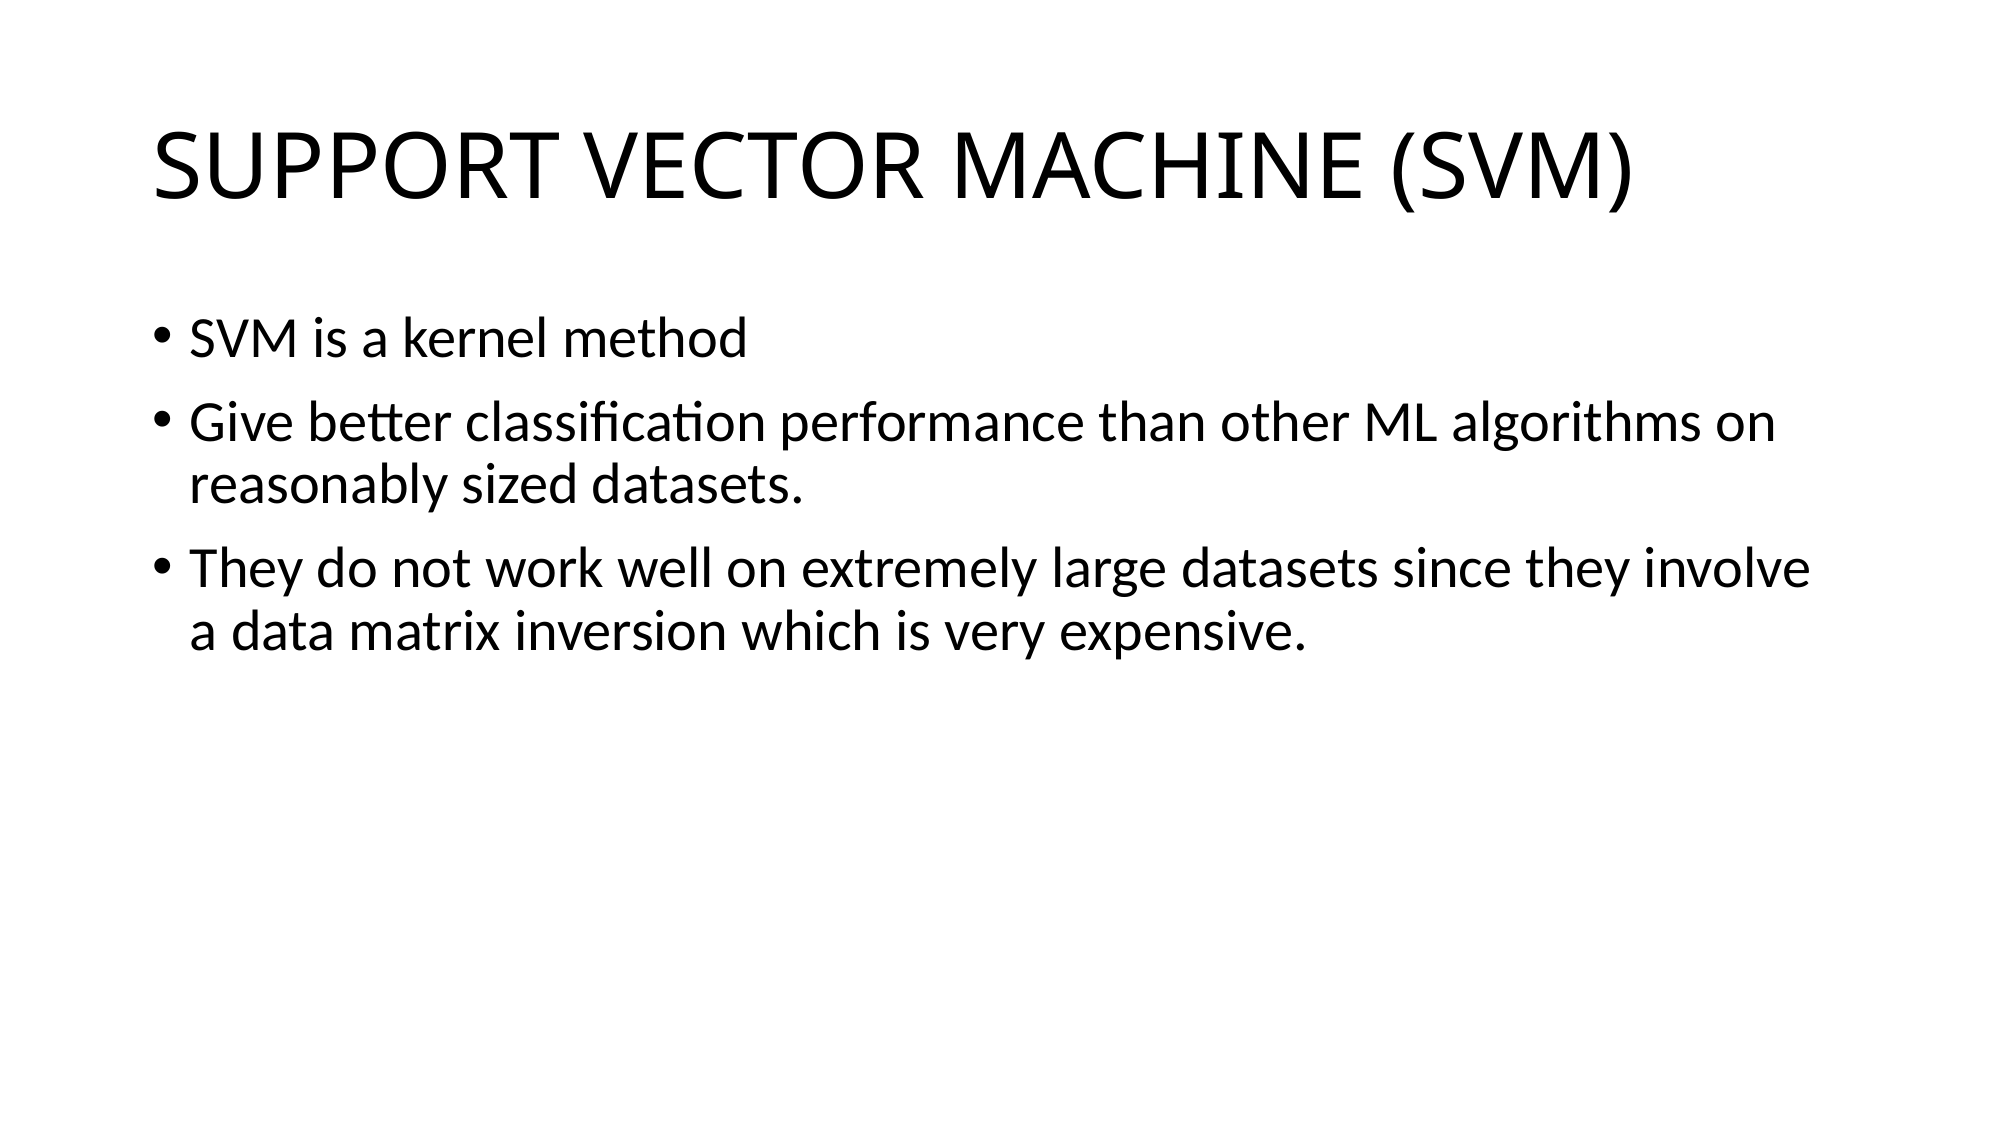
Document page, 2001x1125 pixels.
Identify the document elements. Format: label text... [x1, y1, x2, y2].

title SUPPORT VECTOR MACHINE (SVM) [137, 59, 1863, 278]
list SVM is a kernel method Give better classification performance than other ML algorithms on reasonably sized datasets. They do not work well on extremely large datasets since they involve a data matrix inversion which is very expensive. [137, 299, 1863, 1014]
